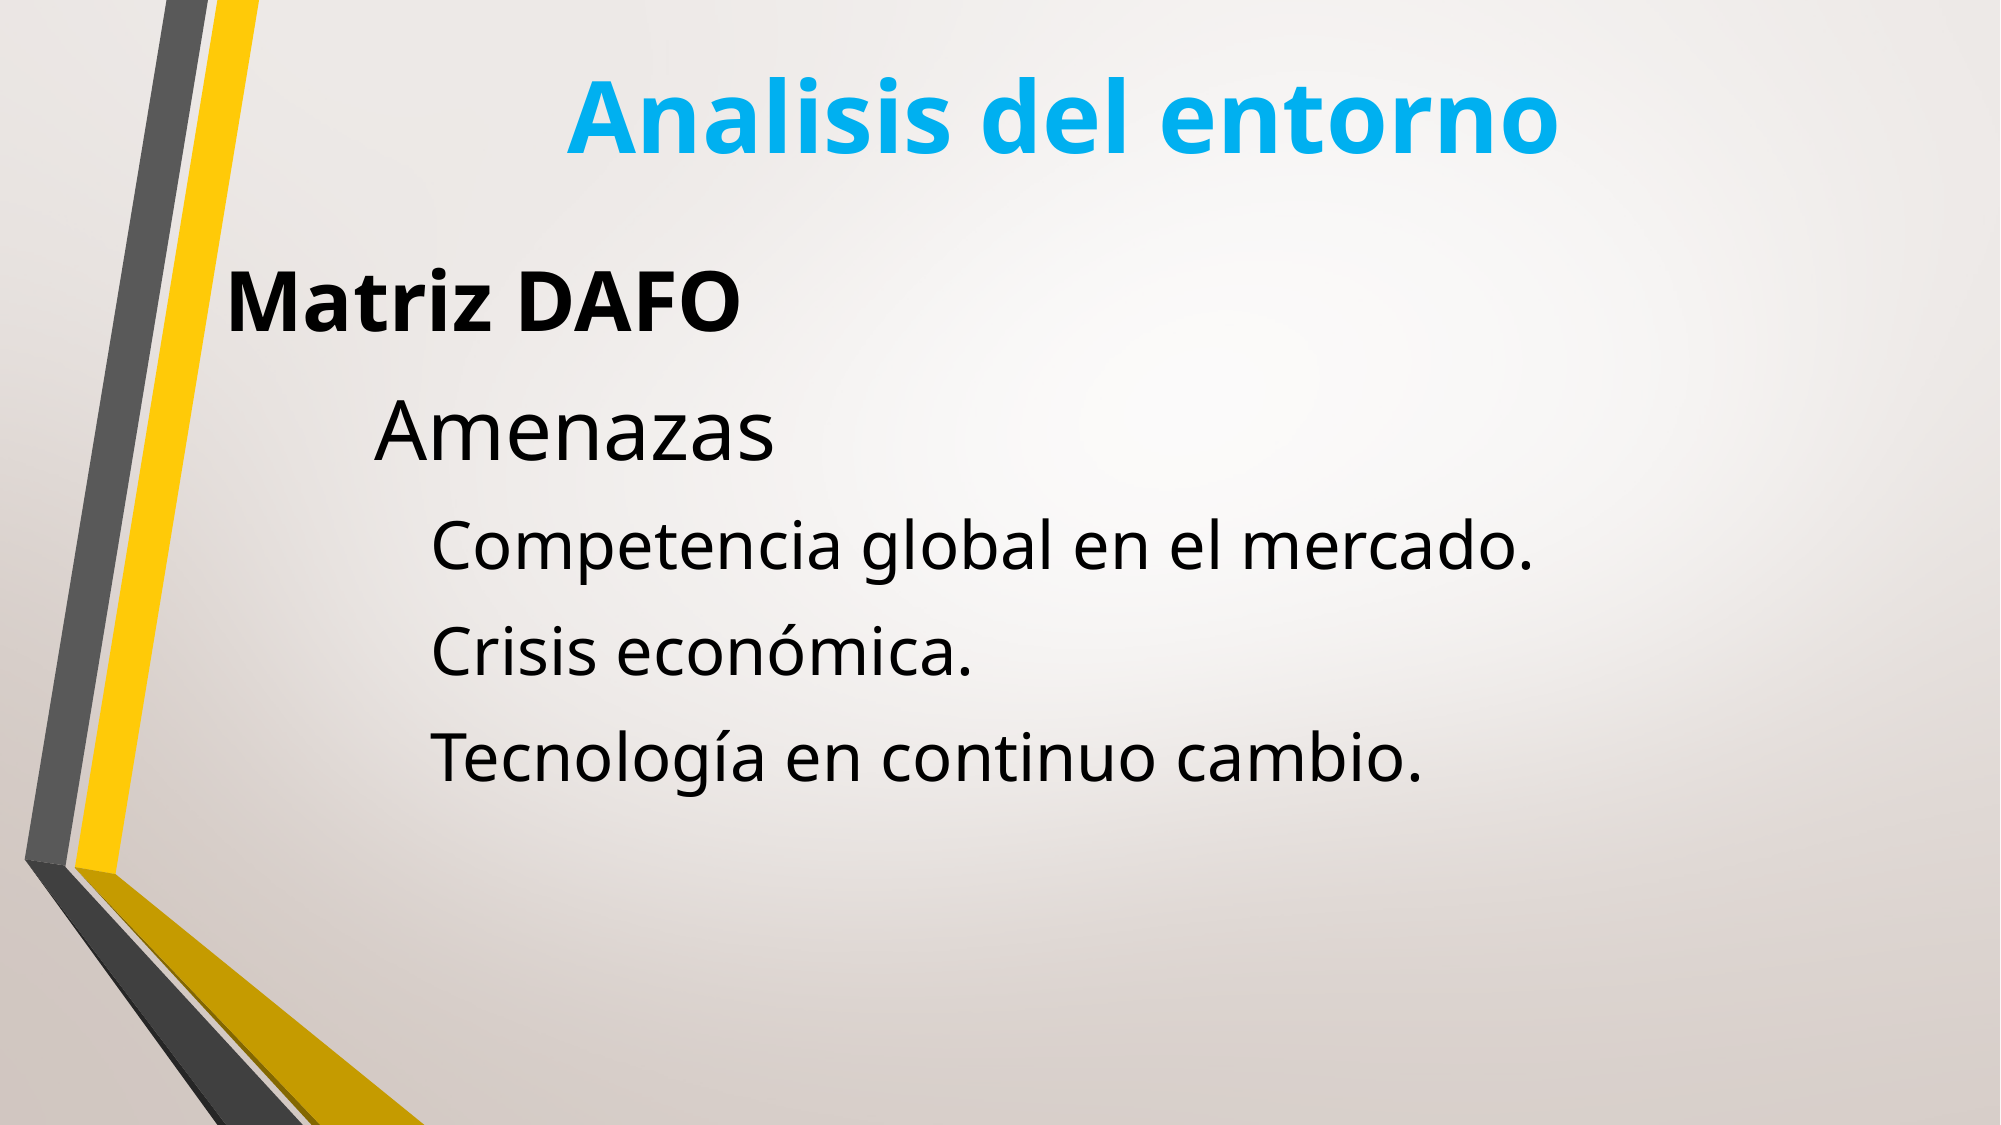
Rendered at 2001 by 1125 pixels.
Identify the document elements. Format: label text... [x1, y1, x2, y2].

title Analisis del entorno [243, 0, 1887, 183]
text_box Matriz DAFO Amenazas Competencia global en el mercado. Crisis económica. Tecnología en continuo cambio. [209, 183, 1887, 1094]
